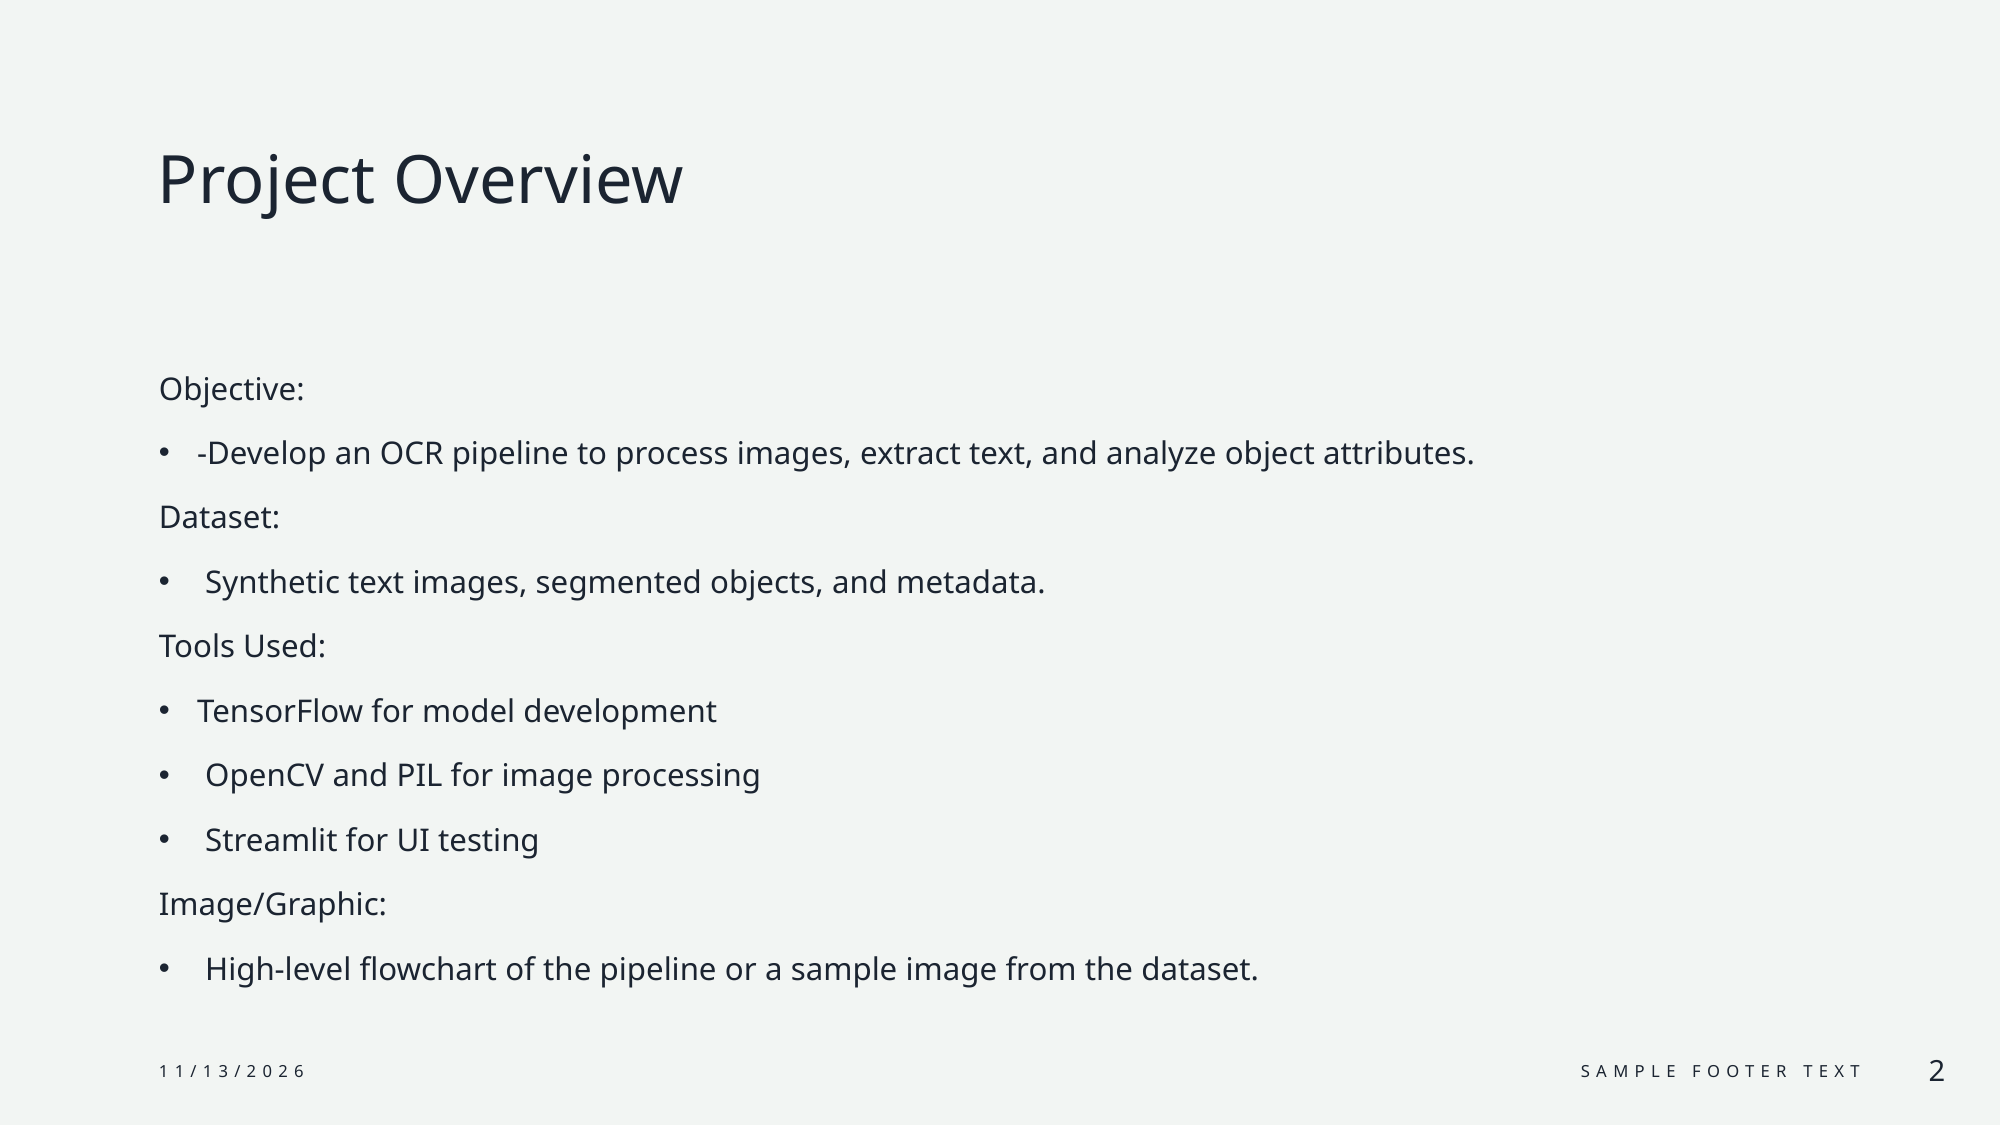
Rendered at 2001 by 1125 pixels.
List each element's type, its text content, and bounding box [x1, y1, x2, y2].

list Objective: -Develop an OCR pipeline to process images, extract text, and analyze object attributes. Dataset: Synthetic text images, segmented objects, and metadata. Tools Used: TensorFlow for model development OpenCV and PIL for image processing Streamlit for UI testing Image/Graphic: High-level flowchart of the pipeline or a sample image from the dataset. [143, 353, 1857, 995]
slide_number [143, 1042, 594, 1103]
footer Sample Footer Text [1170, 1042, 1875, 1103]
slide_number 2 [1875, 1042, 1961, 1103]
title Project Overview [142, 96, 1858, 305]
